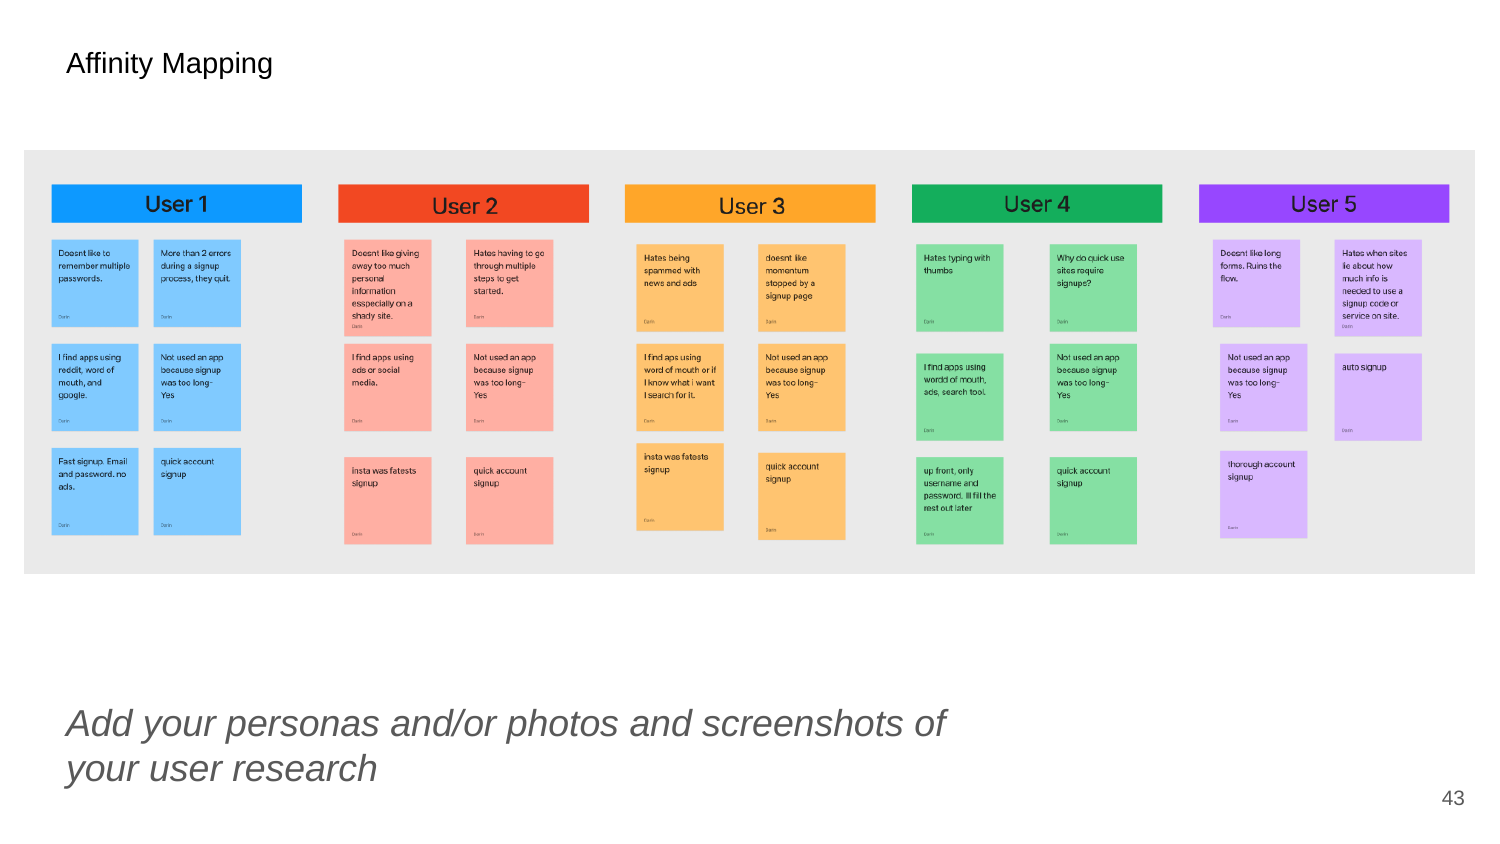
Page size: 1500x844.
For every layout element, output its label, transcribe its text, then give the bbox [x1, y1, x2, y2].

text_box Affinity Mapping [51, 29, 1085, 95]
picture [24, 150, 1476, 574]
slide_number ‹#› [1389, 764, 1480, 830]
list Add your personas and/or photos and screenshots of your user research [51, 694, 1036, 794]
